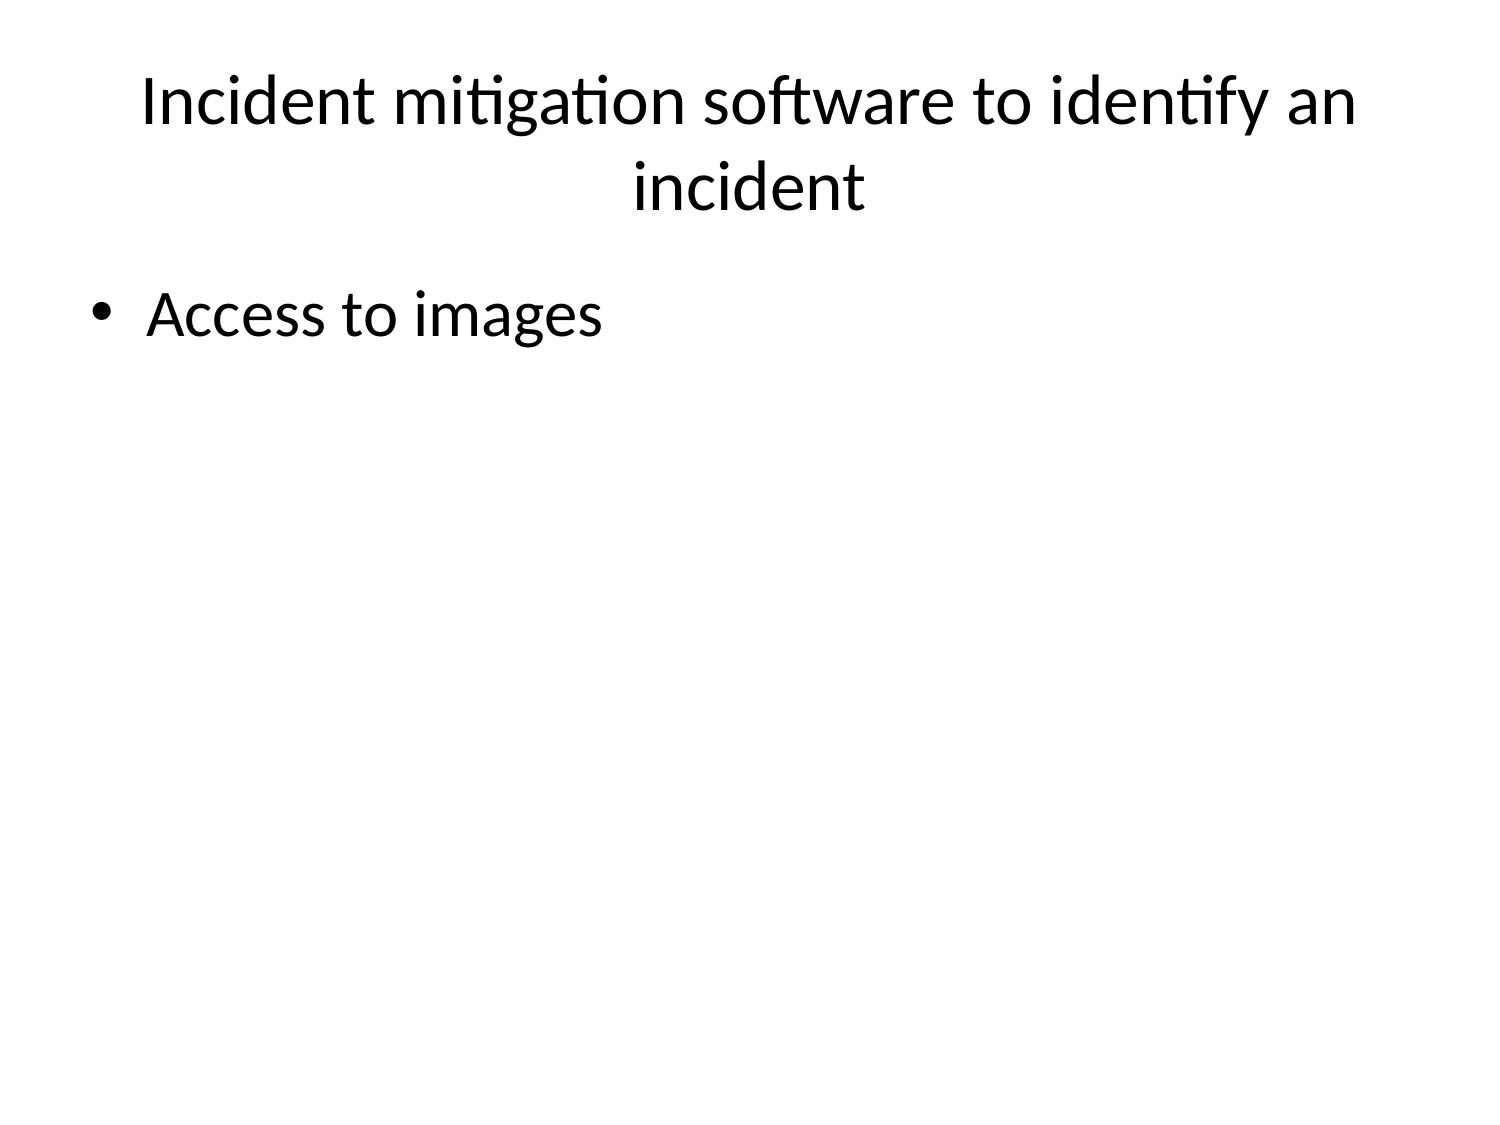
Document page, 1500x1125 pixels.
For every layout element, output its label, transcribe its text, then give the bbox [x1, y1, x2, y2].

list Access to images [75, 262, 1425, 1005]
title Incident mitigation software to identify an incident [75, 45, 1425, 233]
